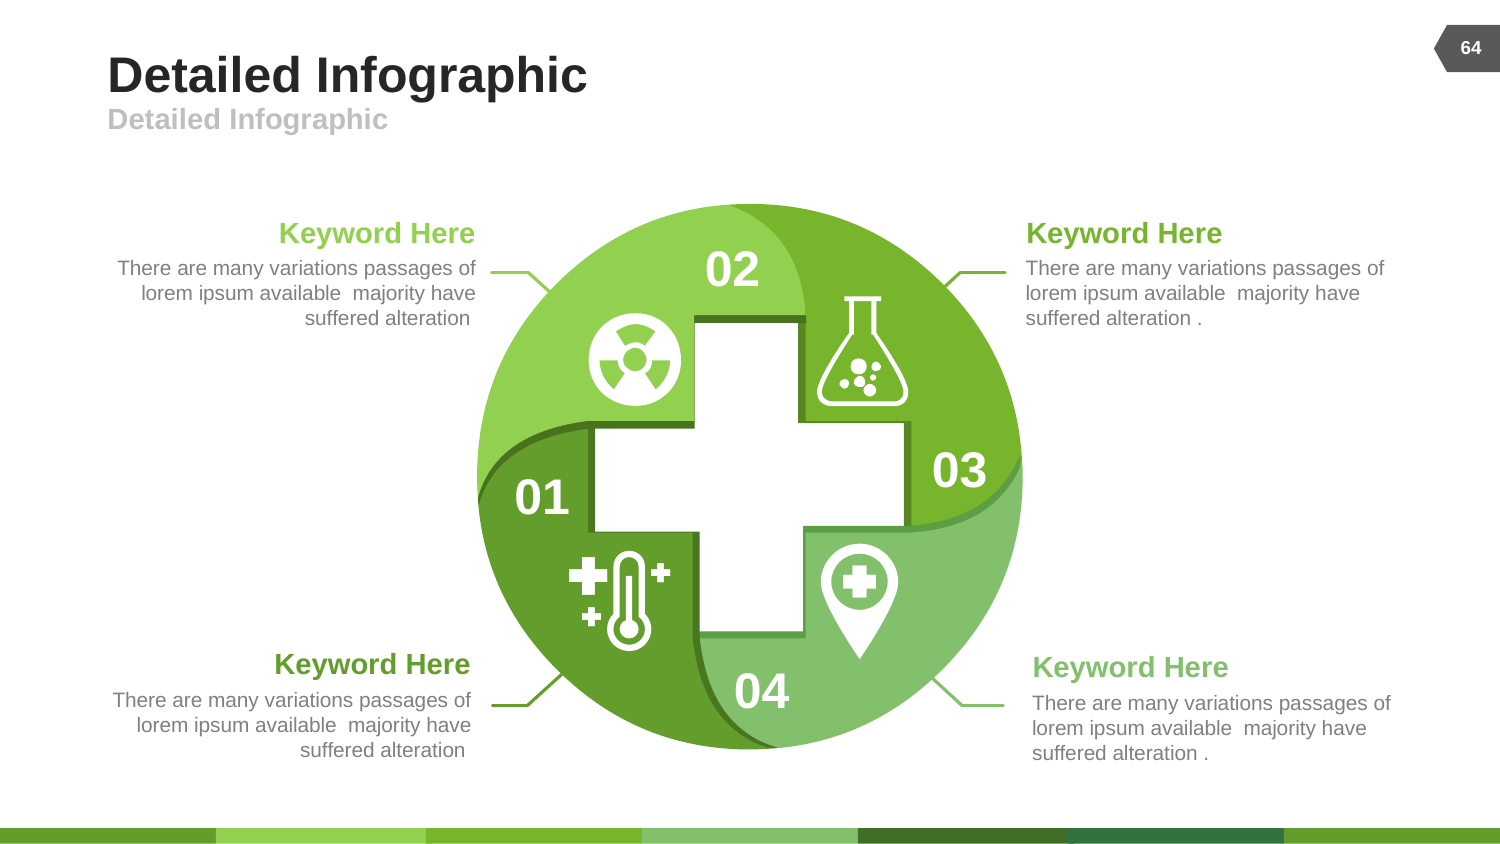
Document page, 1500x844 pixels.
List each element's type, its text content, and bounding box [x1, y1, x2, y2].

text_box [97, 645, 472, 763]
list Detailed Infographic [107, 101, 783, 135]
slide_number 64 [1439, 24, 1500, 70]
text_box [782, 455, 1023, 749]
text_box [1025, 213, 1400, 331]
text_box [102, 213, 477, 331]
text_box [477, 515, 779, 750]
title Detailed Infographic [107, 43, 1033, 102]
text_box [820, 543, 899, 660]
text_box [1031, 648, 1406, 766]
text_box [805, 203, 1023, 454]
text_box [569, 550, 671, 652]
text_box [476, 204, 807, 506]
